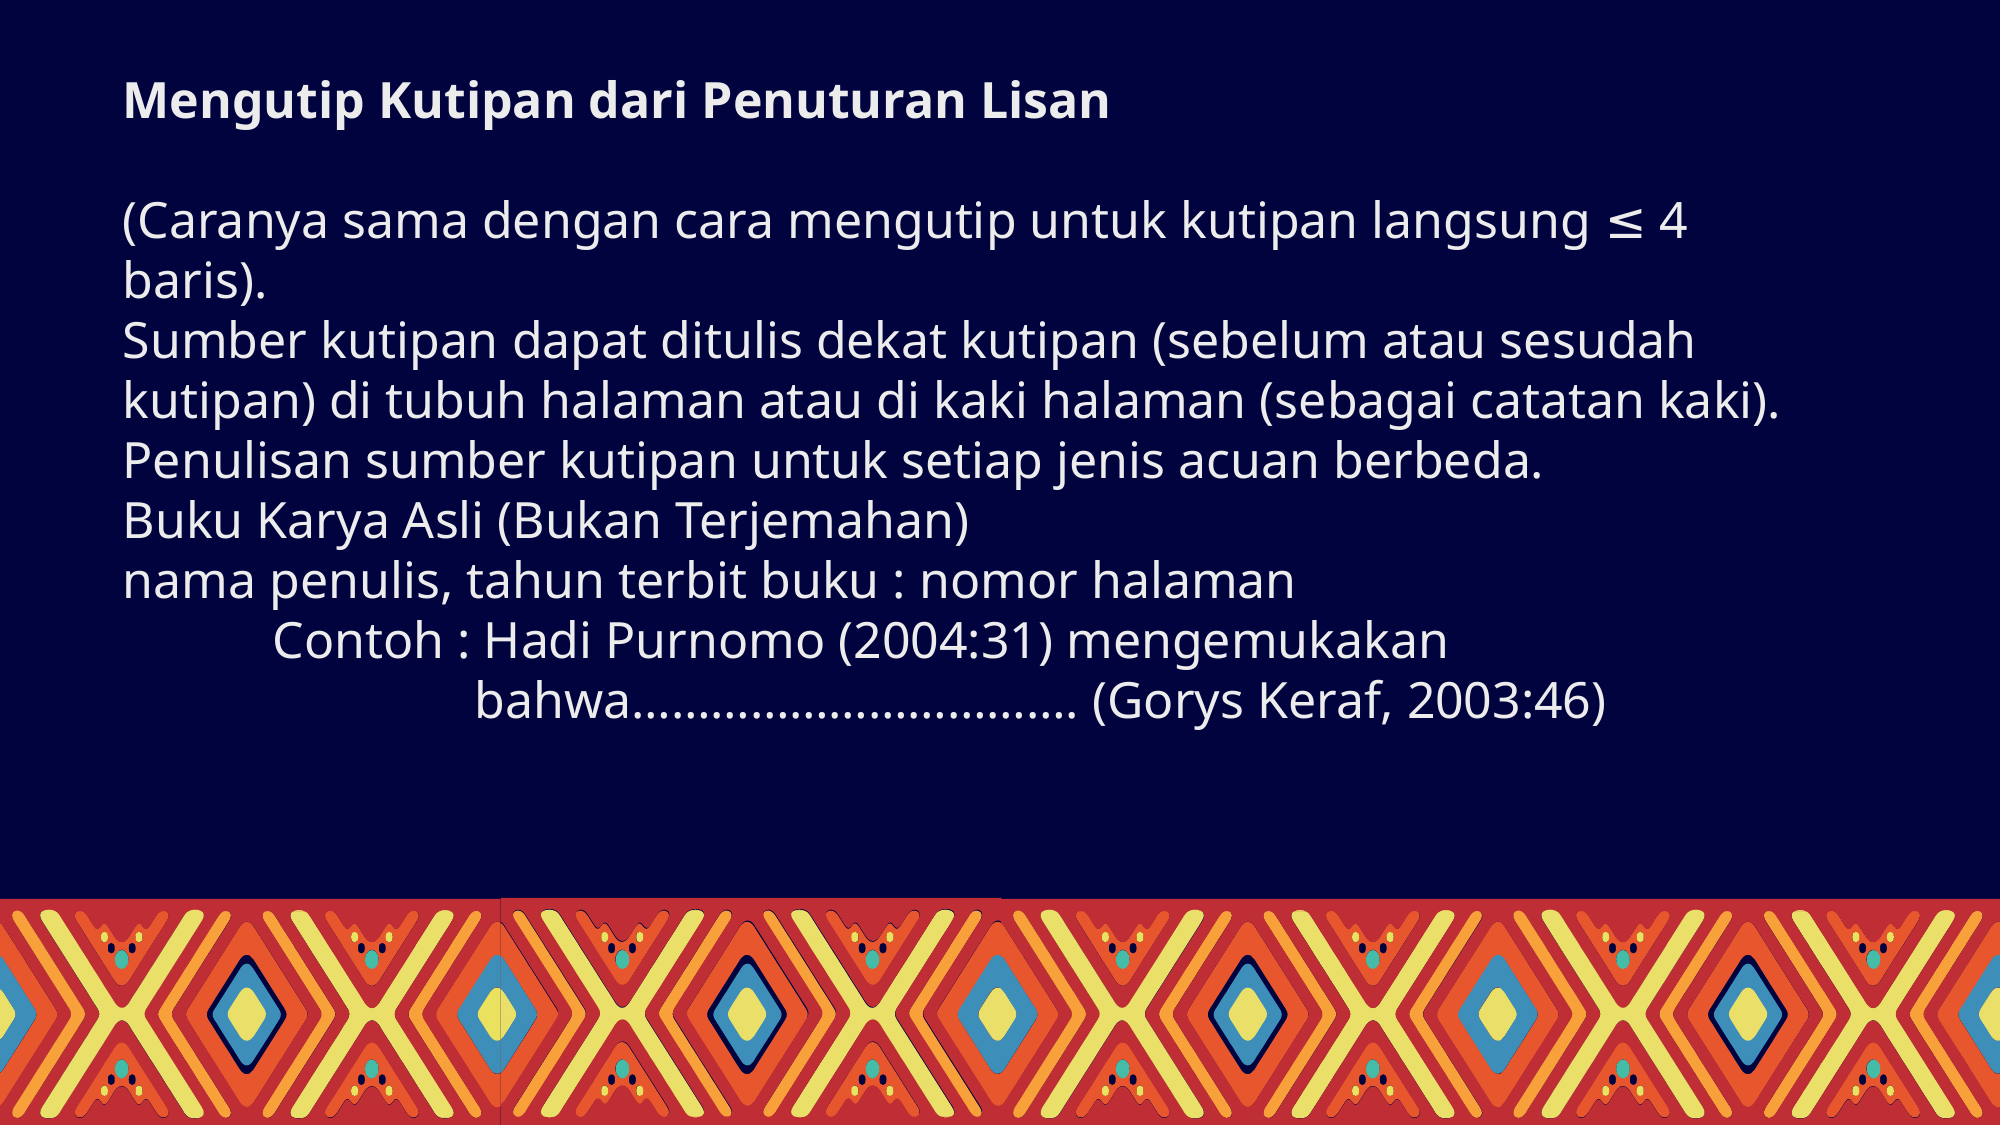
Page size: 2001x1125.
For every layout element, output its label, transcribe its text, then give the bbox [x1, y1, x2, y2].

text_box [0, 897, 2000, 1125]
text_box Mengutip Kutipan dari Penuturan Lisan (Caranya sama dengan cara mengutip untuk kutipan langsung ≤ 4 baris). Sumber kutipan dapat ditulis dekat kutipan (sebelum atau sesudah kutipan) di tubuh halaman atau di kaki halaman (sebagai catatan kaki). Penulisan sumber kutipan untuk setiap jenis acuan berbeda. Buku Karya Asli (Bukan Terjemahan) nama penulis, tahun terbit buku : nomor halaman Contoh : Hadi Purnomo (2004:31) mengemukakan bahwa……………………………. (Gorys Keraf, 2003:46) [107, 60, 1853, 736]
